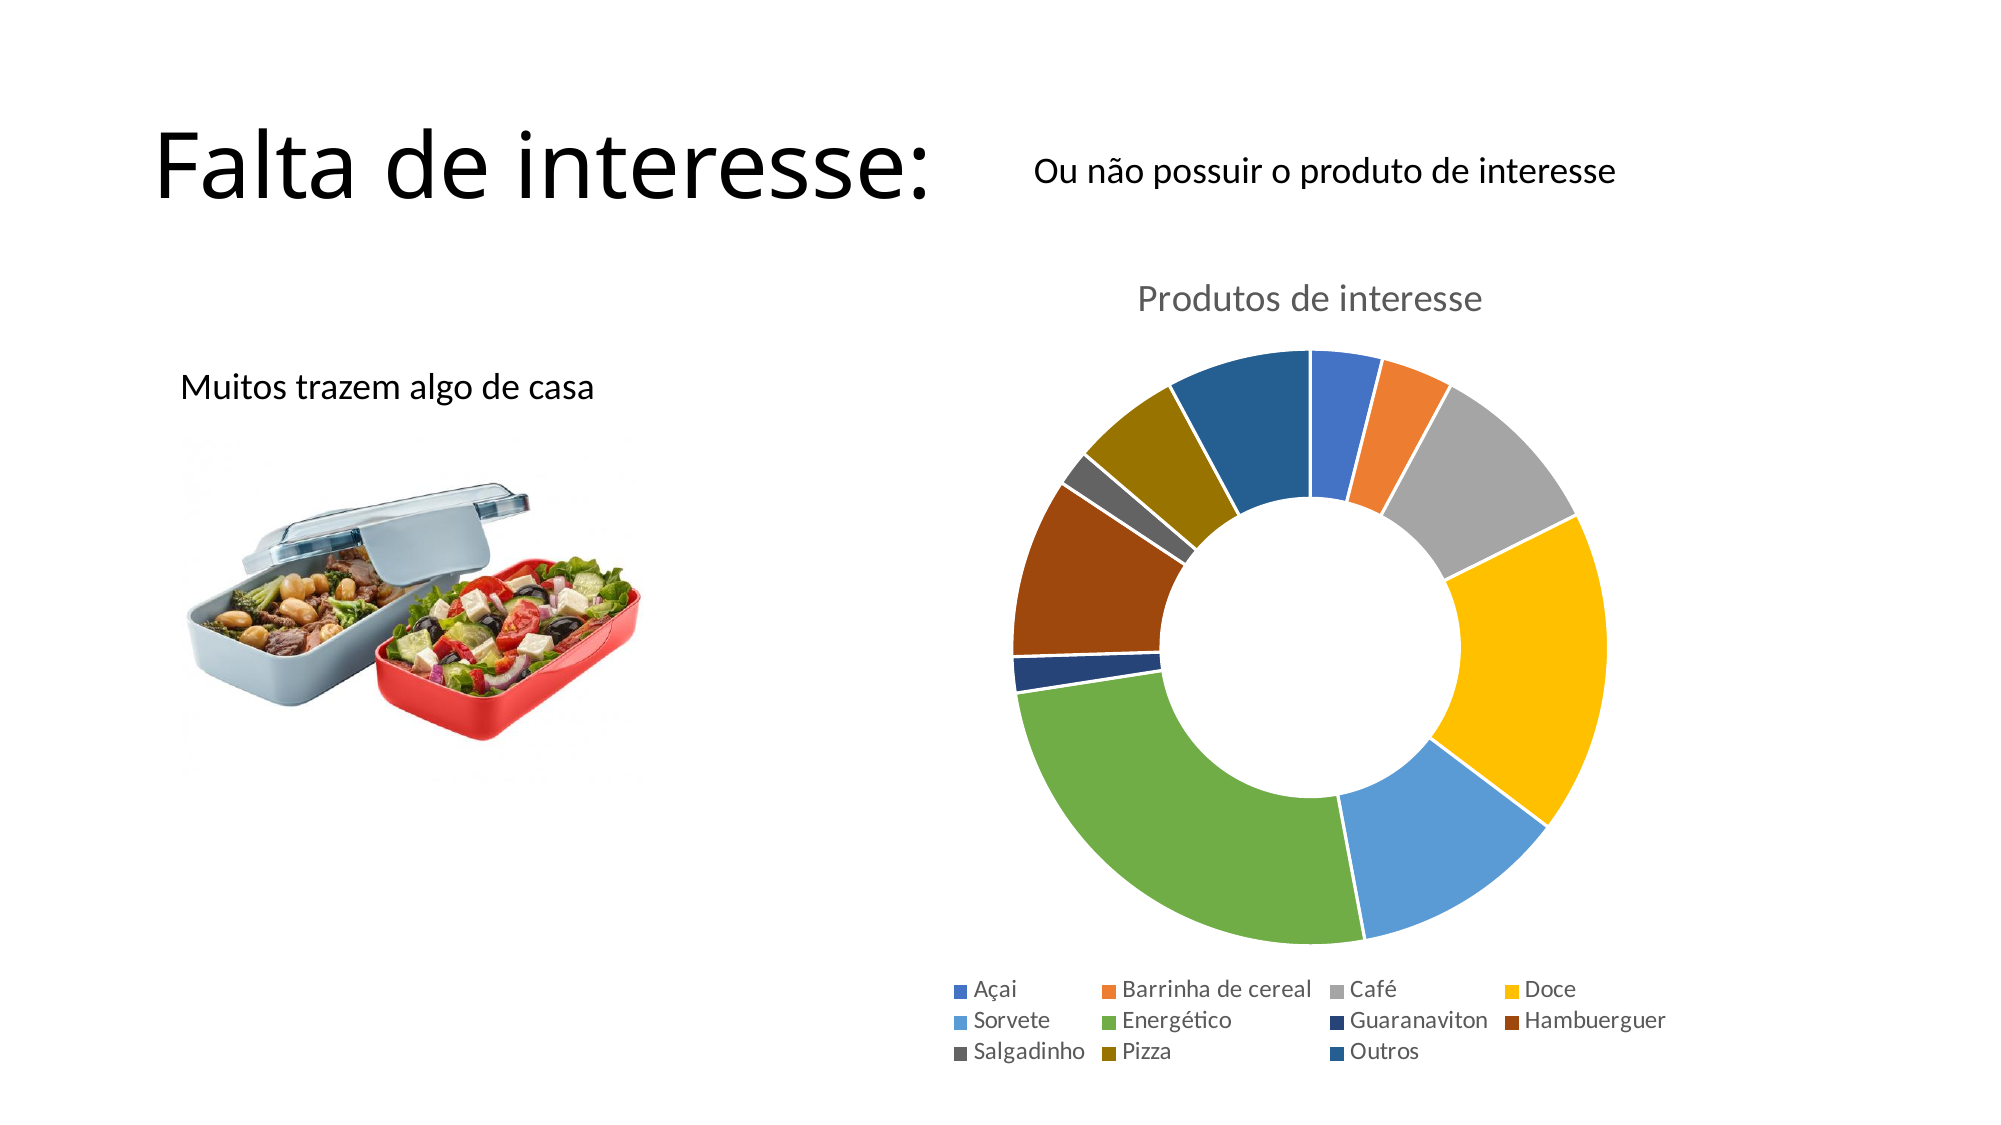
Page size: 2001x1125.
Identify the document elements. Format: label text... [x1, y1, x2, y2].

title Falta de interesse: [137, 59, 1863, 278]
chart [643, 245, 1978, 1073]
text_box Ou não possuir o produto de interesse [1019, 138, 1681, 198]
text_box Muitos trazem algo de casa [165, 354, 643, 414]
picture [182, 437, 643, 783]
